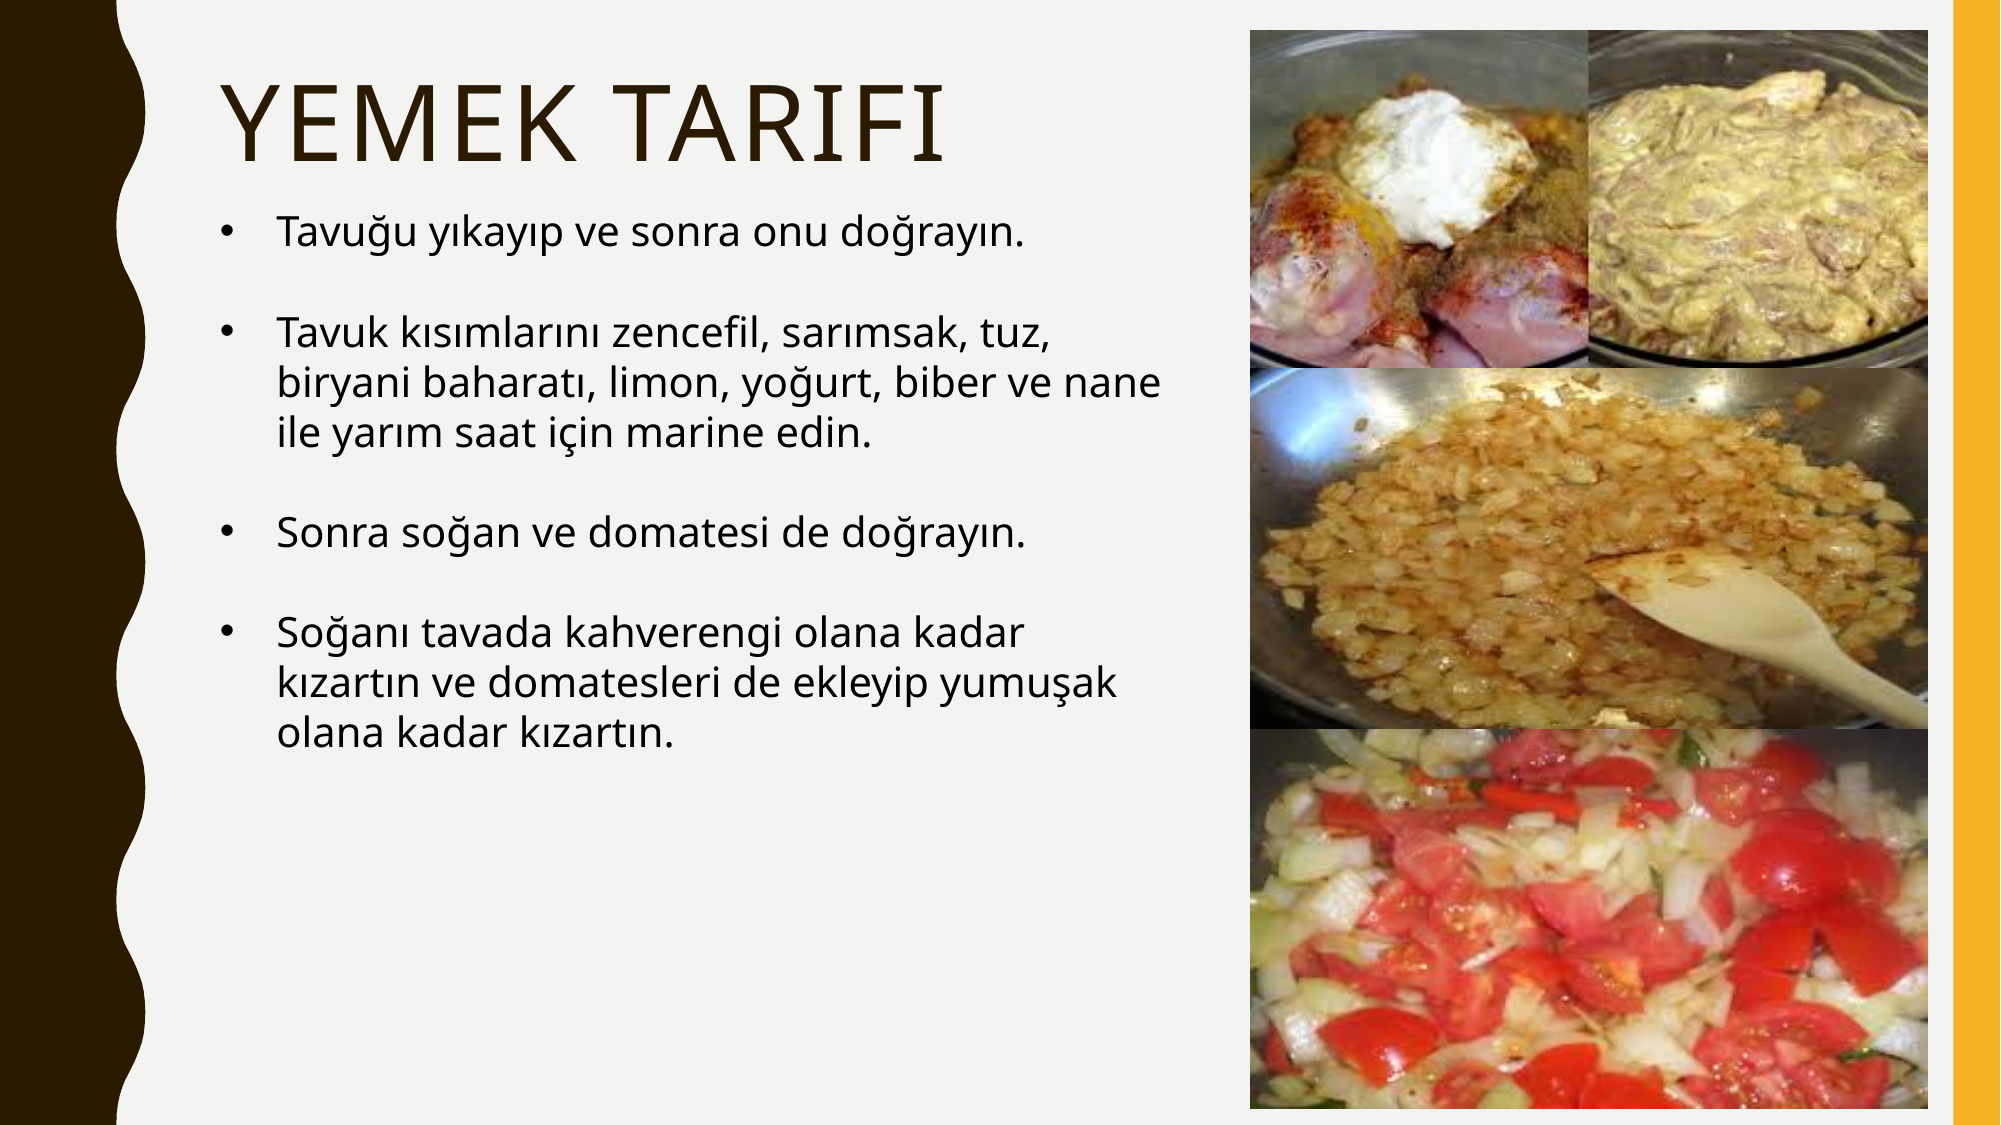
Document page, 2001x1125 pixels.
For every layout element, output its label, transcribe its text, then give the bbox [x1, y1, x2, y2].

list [1250, 30, 1928, 368]
text_box Tavuğu yıkayıp ve sonra onu doğrayın. Tavuk kısımlarını zencefil, sarımsak, tuz, biryani baharatı, limon, yoğurt, biber ve nane ile yarım saat için marine edin. Sonra soğan ve domatesi de doğrayın. Soğanı tavada kahverengi olana kadar kızartın ve domatesleri de ekleyip yumuşak olana kadar kızartın. [205, 197, 1178, 763]
picture [1250, 368, 1928, 1109]
title yemek tarifi [205, 62, 1250, 308]
